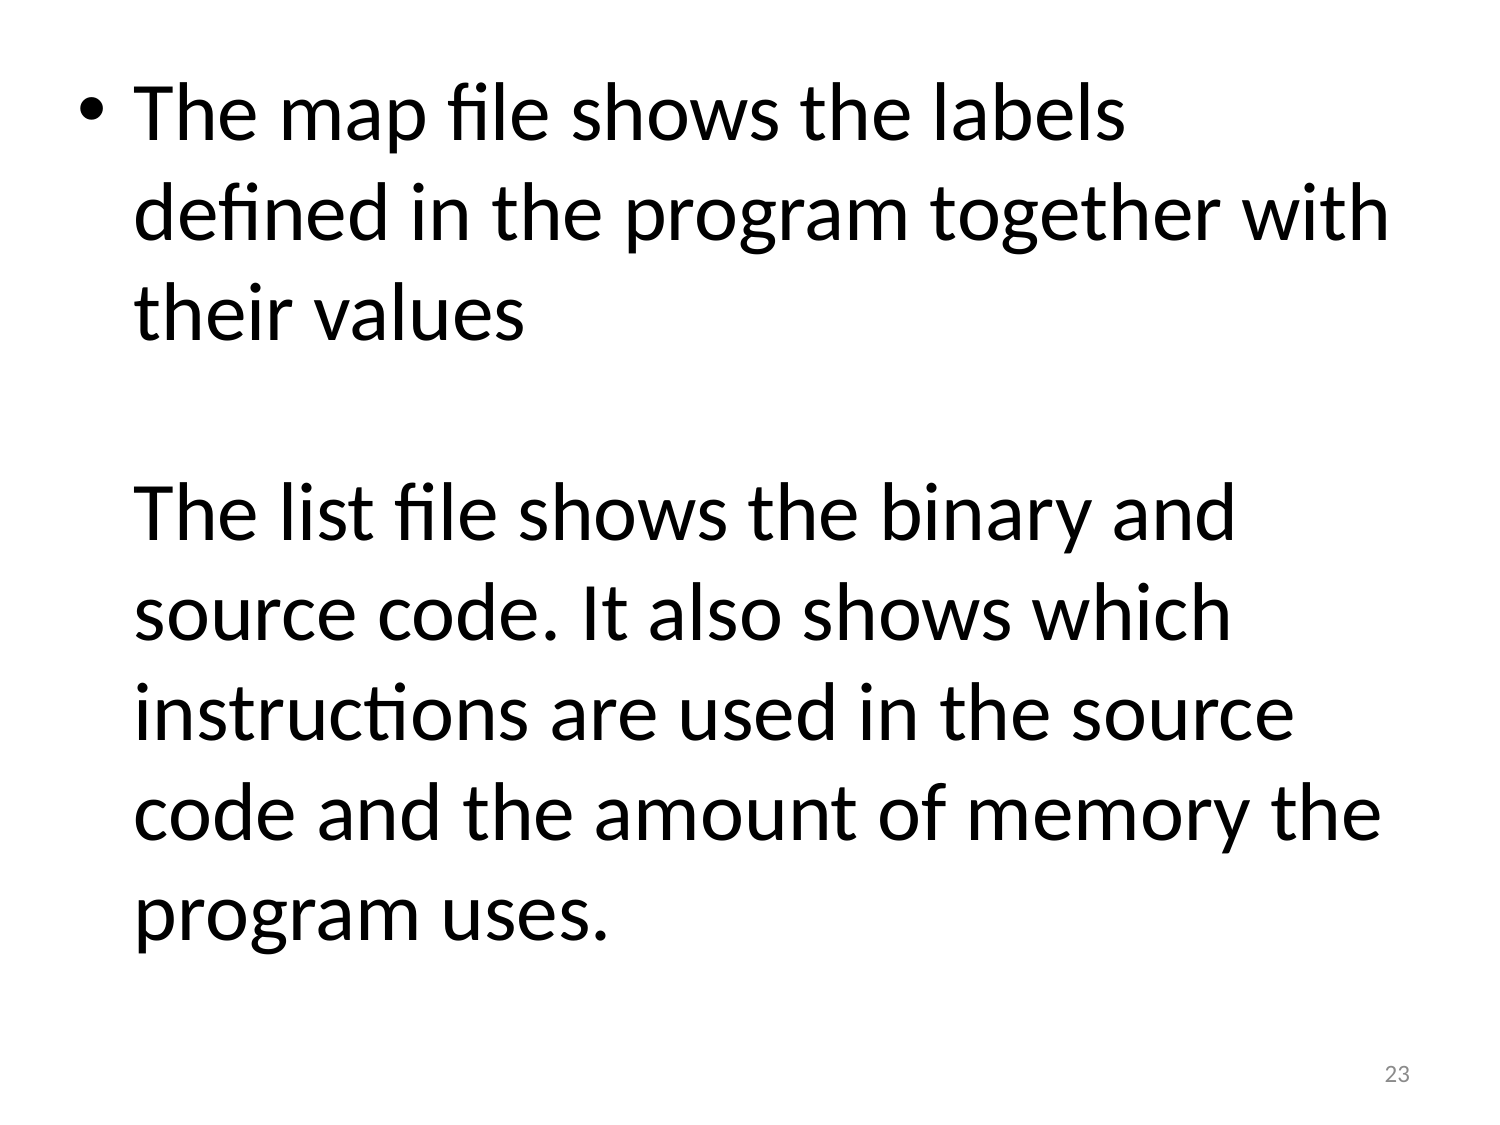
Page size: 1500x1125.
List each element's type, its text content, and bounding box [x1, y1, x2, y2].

list The map file shows the labels defined in the program together with their values The list file shows the binary and source code. It also shows which instructions are used in the source code and the amount of memory the program uses. [62, 50, 1413, 1000]
slide_number 23 [1074, 1042, 1425, 1103]
